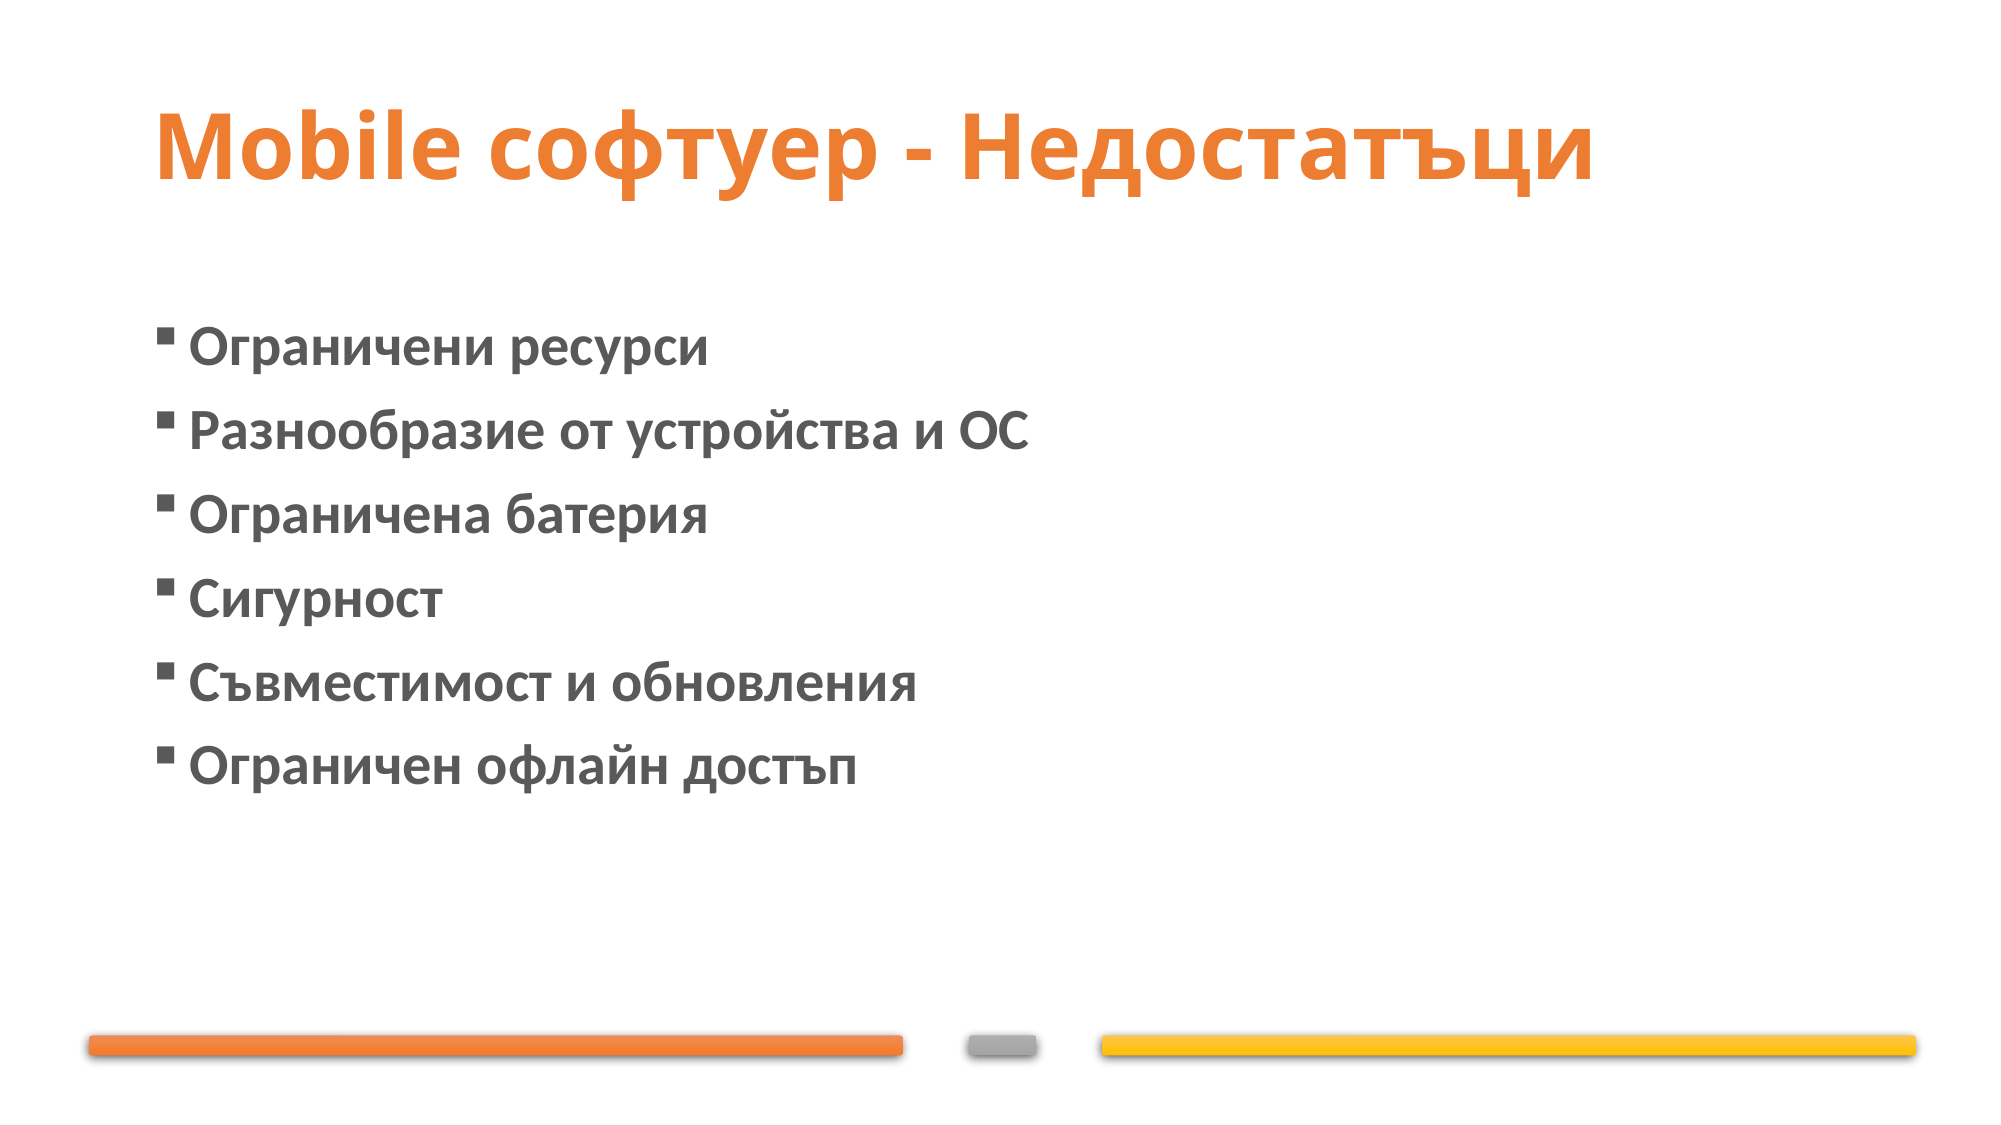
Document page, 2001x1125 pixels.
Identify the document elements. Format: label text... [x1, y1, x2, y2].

list Ограничени ресурси Разнообразие от устройства и ОС Ограничена батерия Сигурност Съвместимост и обновления Ограничен офлайн достъп [137, 307, 1863, 1014]
title Mobile софтуер - Недостатъци [137, 41, 1863, 259]
